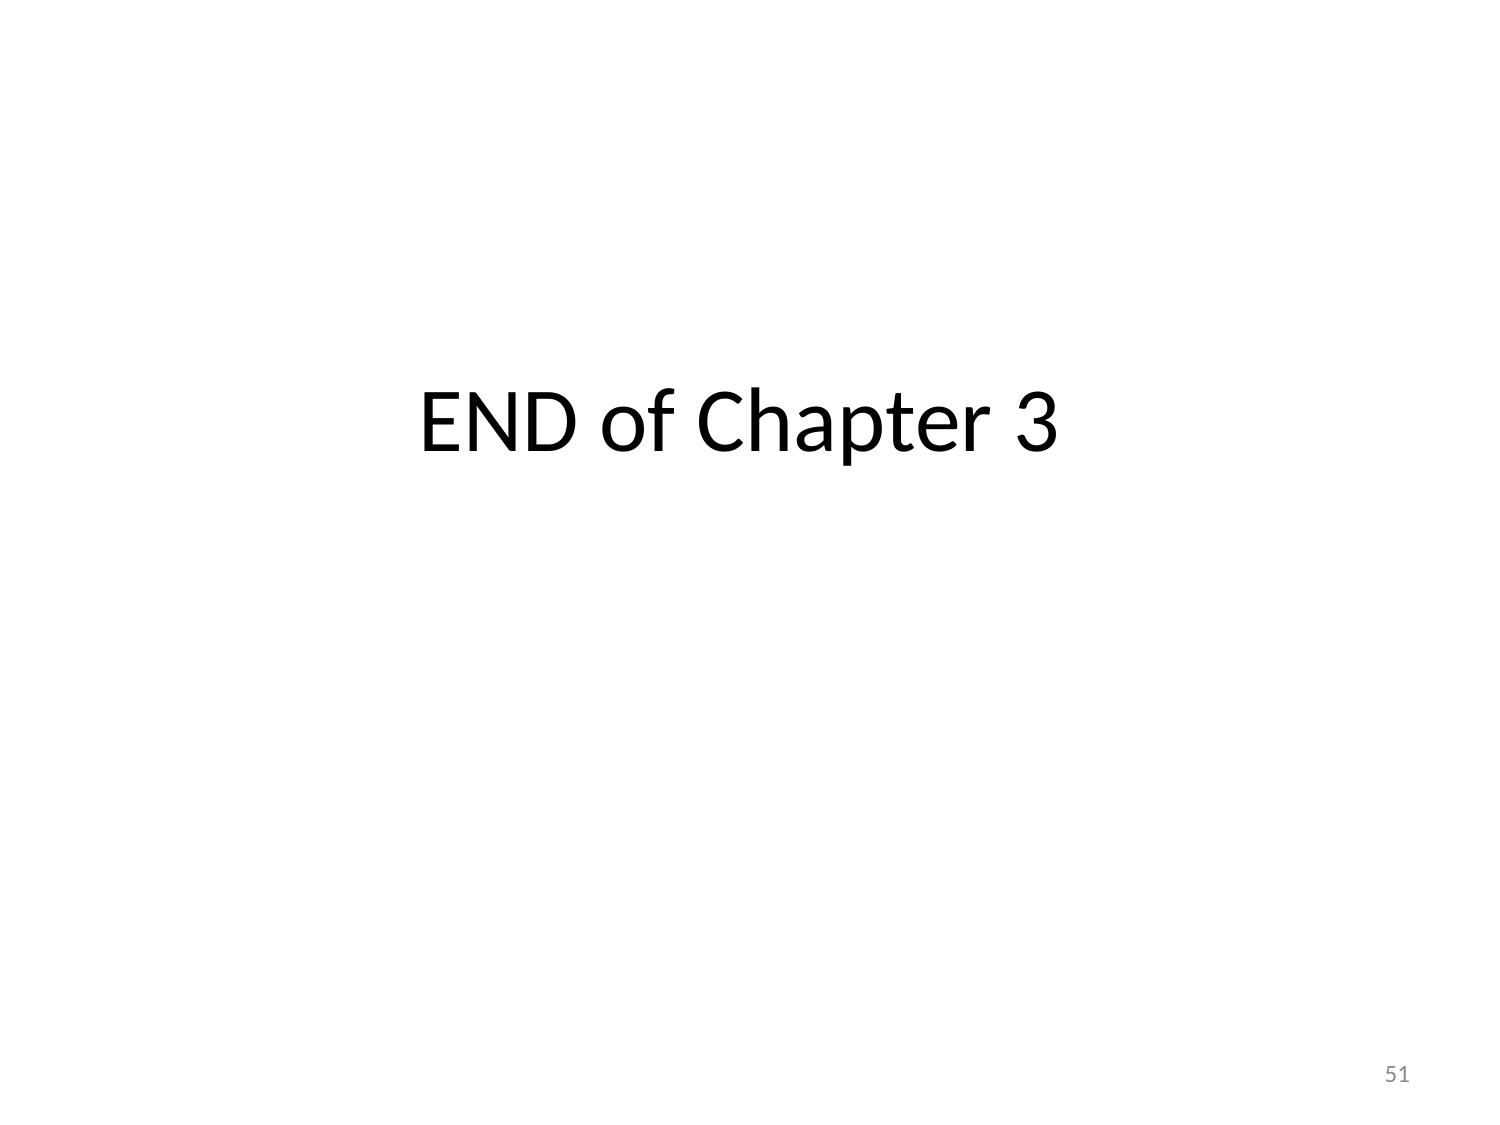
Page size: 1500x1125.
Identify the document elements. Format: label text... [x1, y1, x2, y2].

slide_number 51 [1074, 1042, 1425, 1103]
title END of Chapter 3 [112, 349, 1388, 591]
